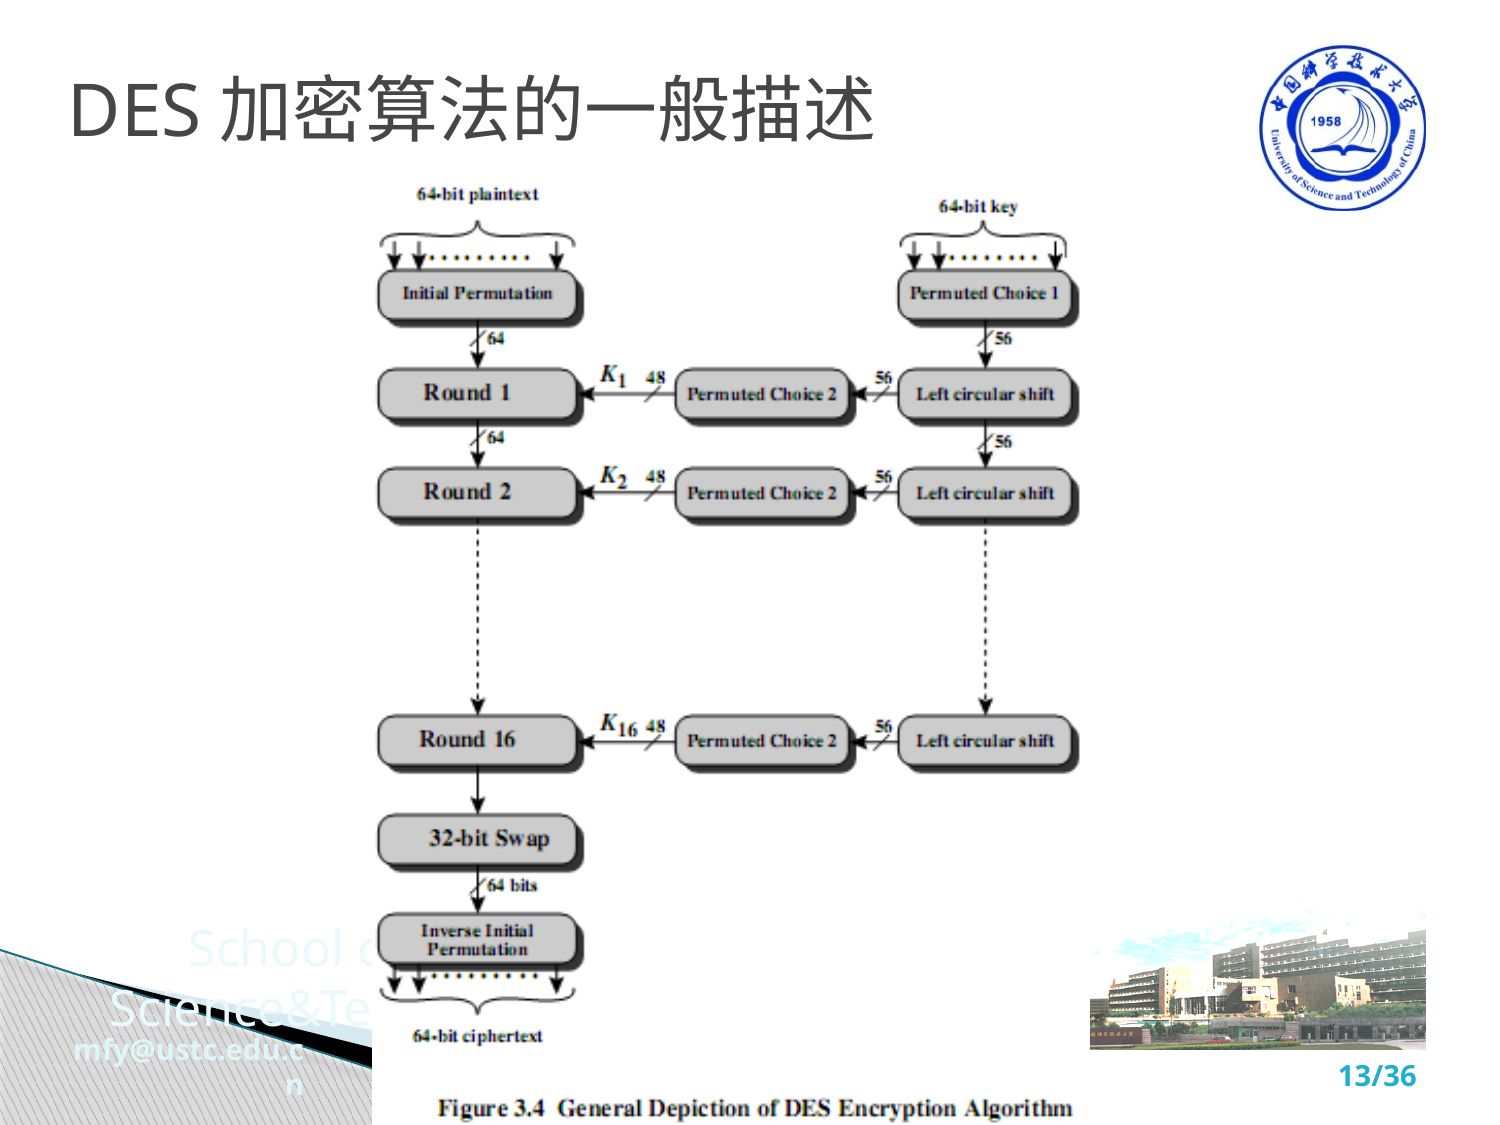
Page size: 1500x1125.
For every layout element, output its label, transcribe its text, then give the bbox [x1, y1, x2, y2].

picture [1259, 45, 1426, 211]
title DES加密算法的一般描述 [53, 54, 1223, 161]
picture [371, 184, 1091, 1125]
footer Cryptography and Network Security - 2 [1095, 861, 1426, 1050]
